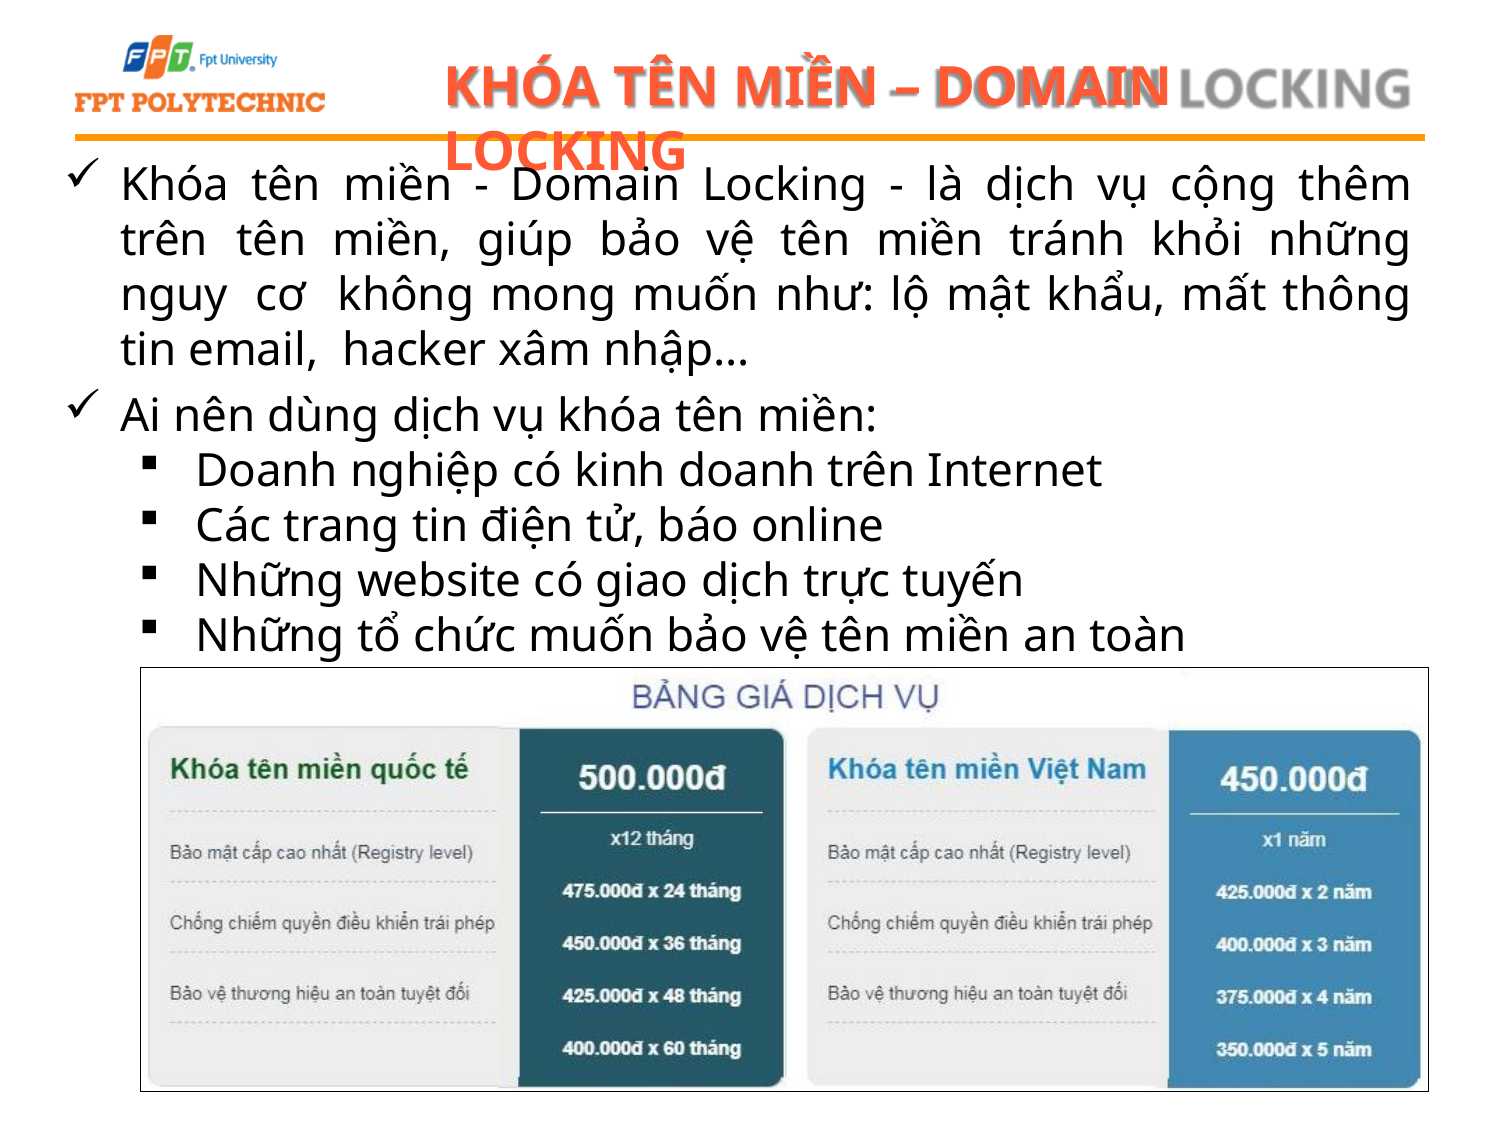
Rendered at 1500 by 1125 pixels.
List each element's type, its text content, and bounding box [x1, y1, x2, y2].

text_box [74, 34, 1448, 156]
text_box Khóa tên miền - Domain Locking - là dịch vụ cộng thêm trên tên miền, giúp bảo vệ tên miền tránh khỏi những nguy cơ không mong muốn như: lộ mật khẩu, mất thông tin email, hacker xâm nhập… Ai nên dùng dịch vụ khóa tên miền: Doanh nghiệp có kinh doanh trên Internet Các trang tin điện tử, báo online Những website có giao dịch trực tuyến Những tổ chức muốn bảo vệ tên miền an toàn [62, 152, 1413, 661]
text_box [139, 667, 1429, 1092]
